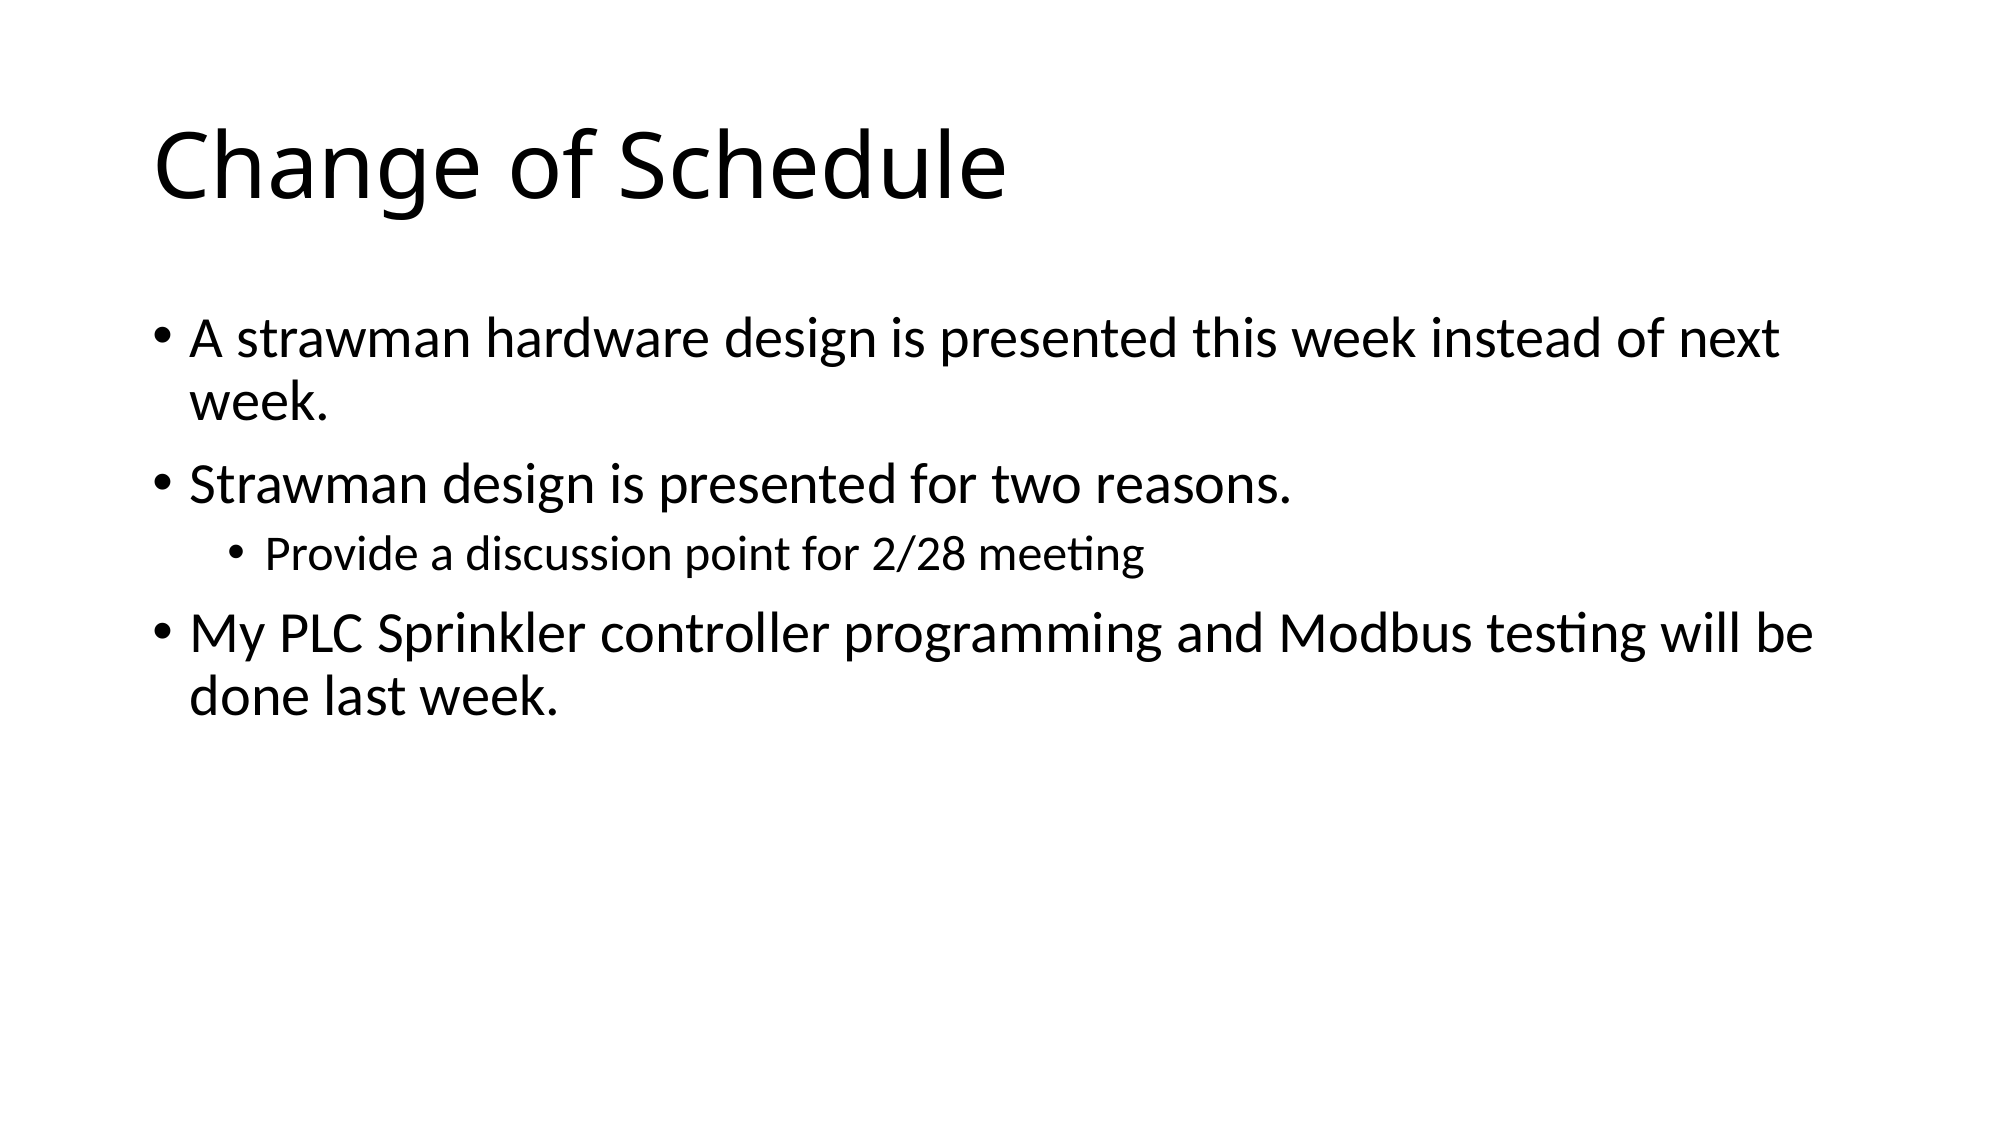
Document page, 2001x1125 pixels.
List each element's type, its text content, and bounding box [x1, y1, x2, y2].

title Change of Schedule [137, 59, 1863, 278]
list A strawman hardware design is presented this week instead of next week. Strawman design is presented for two reasons. Provide a discussion point for 2/28 meeting My PLC Sprinkler controller programming and Modbus testing will be done last week. [137, 299, 1863, 1014]
